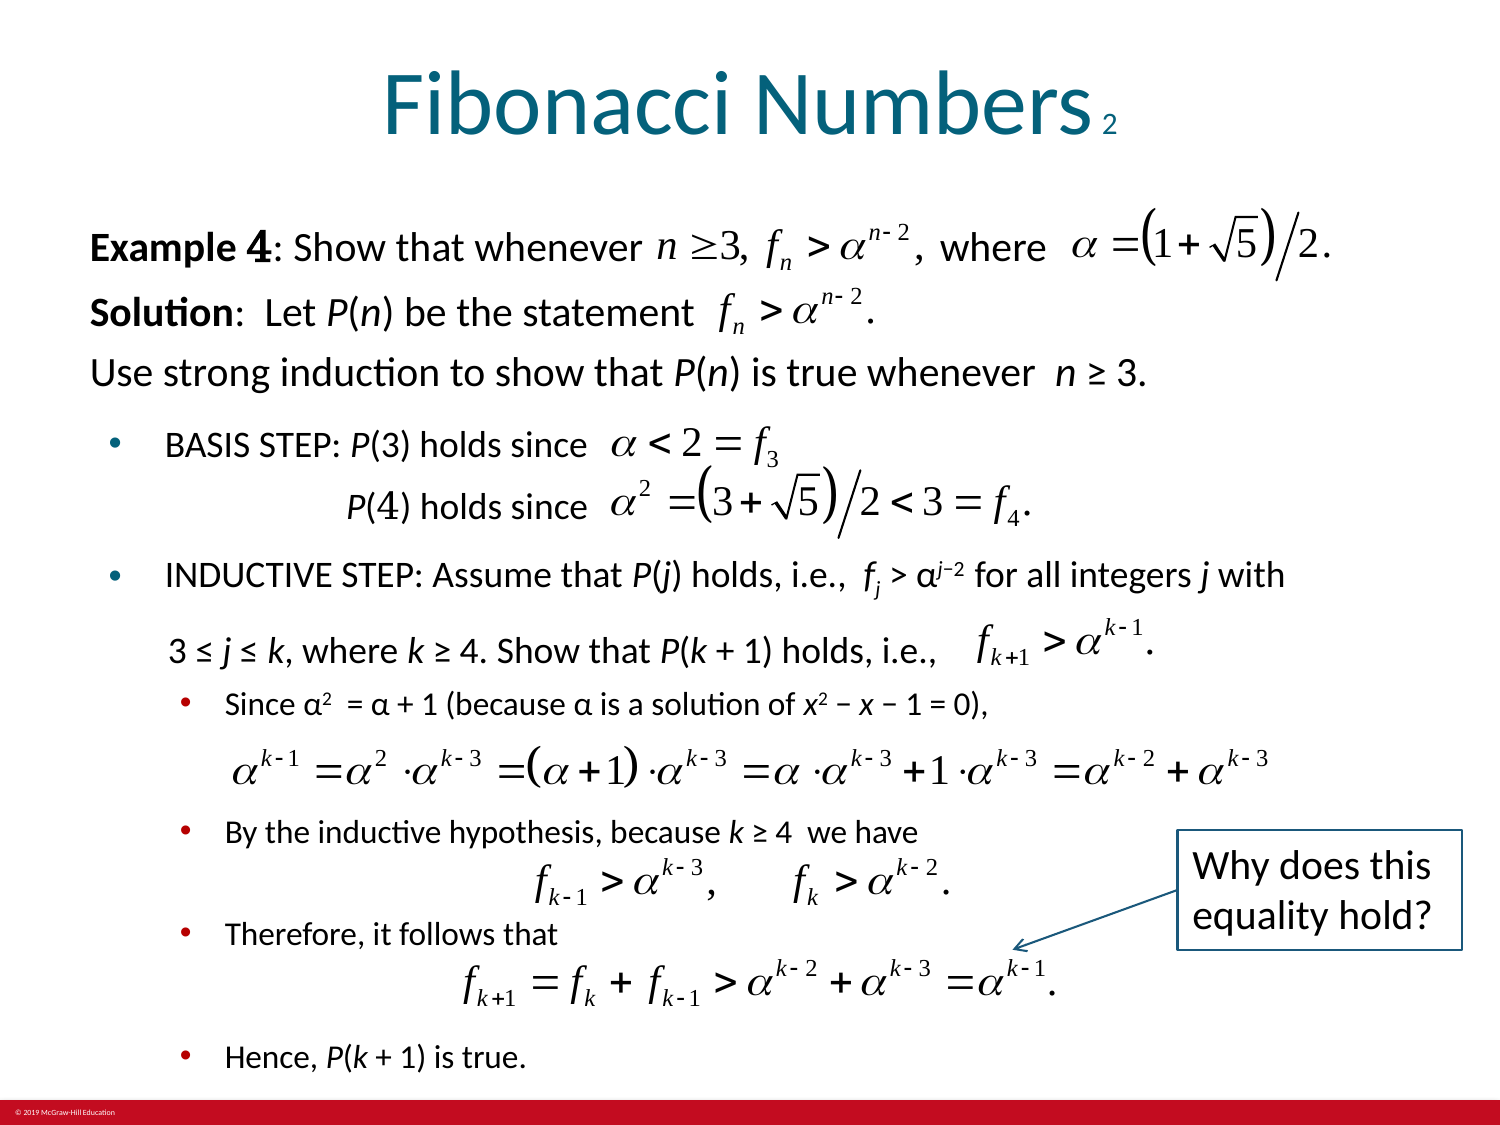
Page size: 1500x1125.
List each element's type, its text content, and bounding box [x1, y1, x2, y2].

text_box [1064, 204, 1339, 290]
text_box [603, 462, 1040, 548]
list Use strong induction to show that P(n) is true whenever n ≥ 3. BASIS STEP: P(3) holds since [75, 337, 1363, 473]
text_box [225, 738, 1275, 807]
list Example 4: Show that whenever [75, 212, 648, 273]
list Solution: Let P(n) be the statement [75, 277, 698, 337]
list Since α2 = α + 1 (because α is a solution of x2 − x − 1 = 0), [75, 675, 1088, 738]
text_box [703, 277, 882, 346]
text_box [962, 608, 1162, 676]
list where [933, 212, 1059, 273]
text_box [448, 949, 1062, 1018]
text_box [1012, 889, 1178, 950]
list P(4) holds since [331, 474, 598, 535]
list Therefore, it follows that [75, 905, 735, 965]
list Hence, P(k + 1) is true. [75, 1027, 735, 1088]
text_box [649, 213, 934, 281]
list INDUCTIVE STEP: Assume that P(j) holds, i.e., fj > αj−2 for all integers j with 3 ≤ j ≤ k, where k ≥ 4. Show that P(k + 1) holds, i.e., [75, 542, 1425, 663]
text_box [520, 848, 957, 916]
title Fibonacci Numbers 2 [0, 0, 1500, 195]
list Why does this equality hold? [1177, 830, 1463, 950]
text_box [604, 414, 786, 461]
list By the inductive hypothesis, because k ≥ 4 we have [75, 802, 1025, 863]
